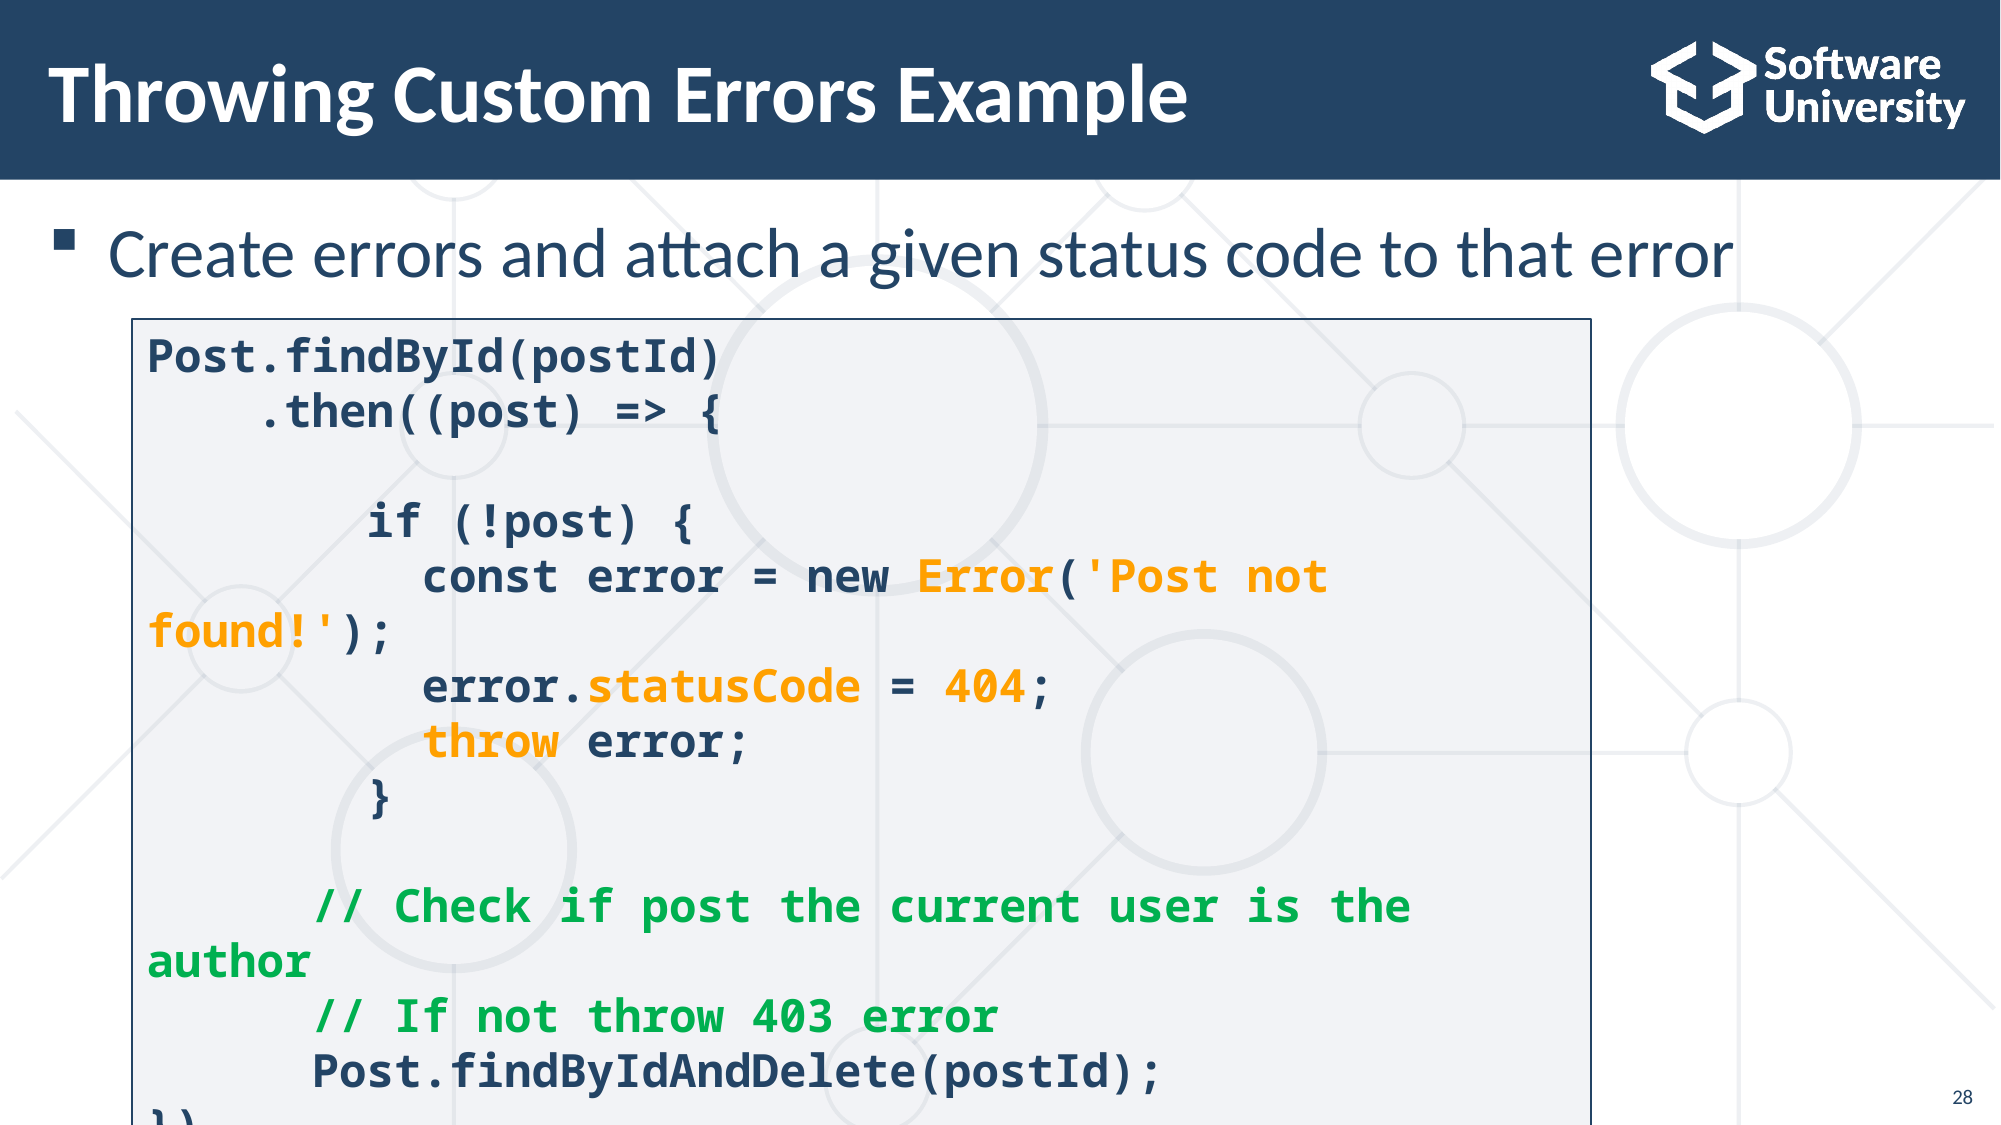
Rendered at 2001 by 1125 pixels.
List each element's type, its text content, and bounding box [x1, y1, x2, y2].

list Create errors and attach a given status code to that error [31, 196, 1970, 1104]
picture [1651, 41, 1966, 134]
text_box Post.findById(postId) .then((post) => { if (!post) { const error = new Error('Post not found!'); error.statusCode = 404; throw error; } // Check if post the current user is the author // If not throw 403 error Post.findByIdAndDelete(postId); }) [131, 319, 1591, 1125]
title Throwing Custom Errors Example [31, 16, 1625, 162]
slide_number 28 [1927, 1067, 1989, 1117]
